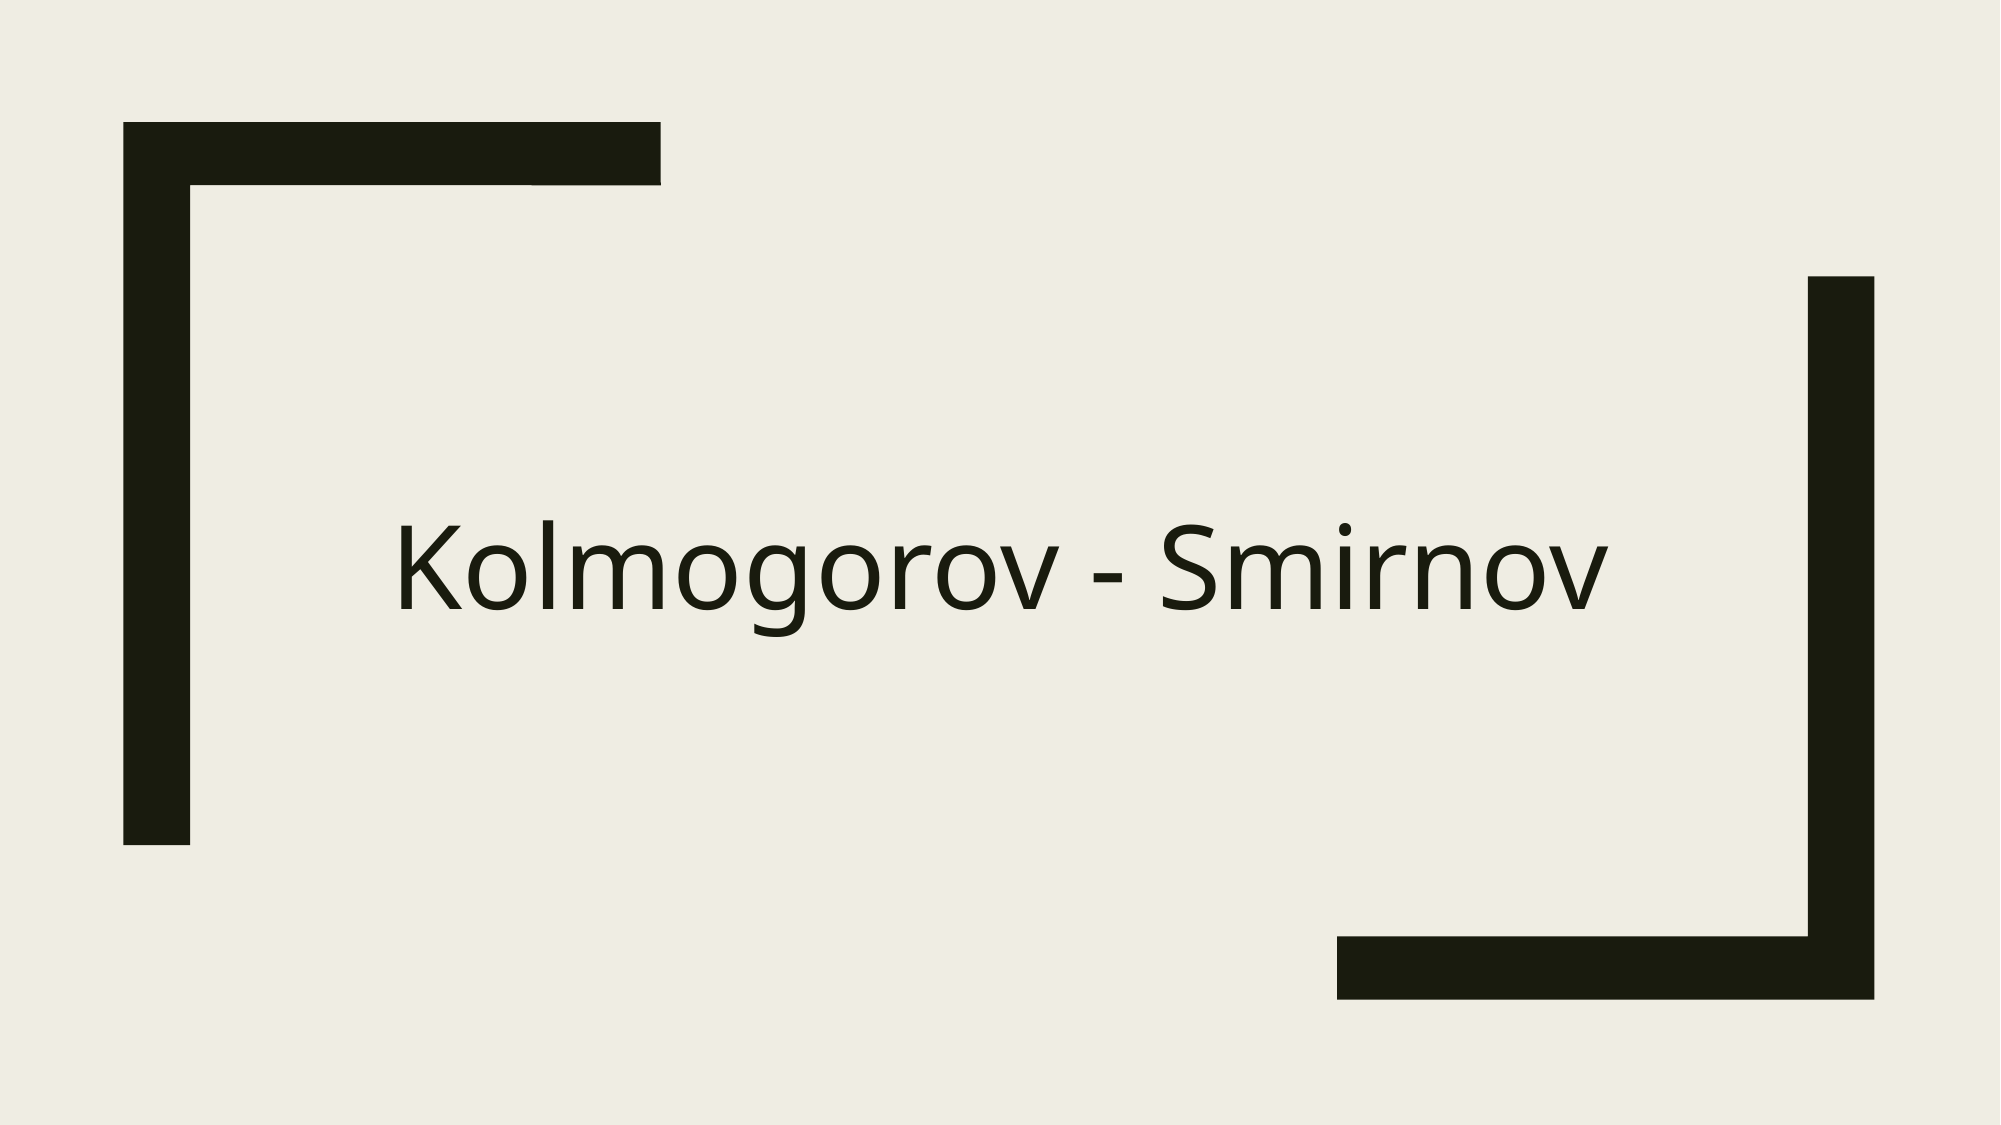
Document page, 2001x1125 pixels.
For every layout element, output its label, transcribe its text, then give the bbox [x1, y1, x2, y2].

subtitle Kolmogorov - Smirnov [367, 468, 1633, 657]
